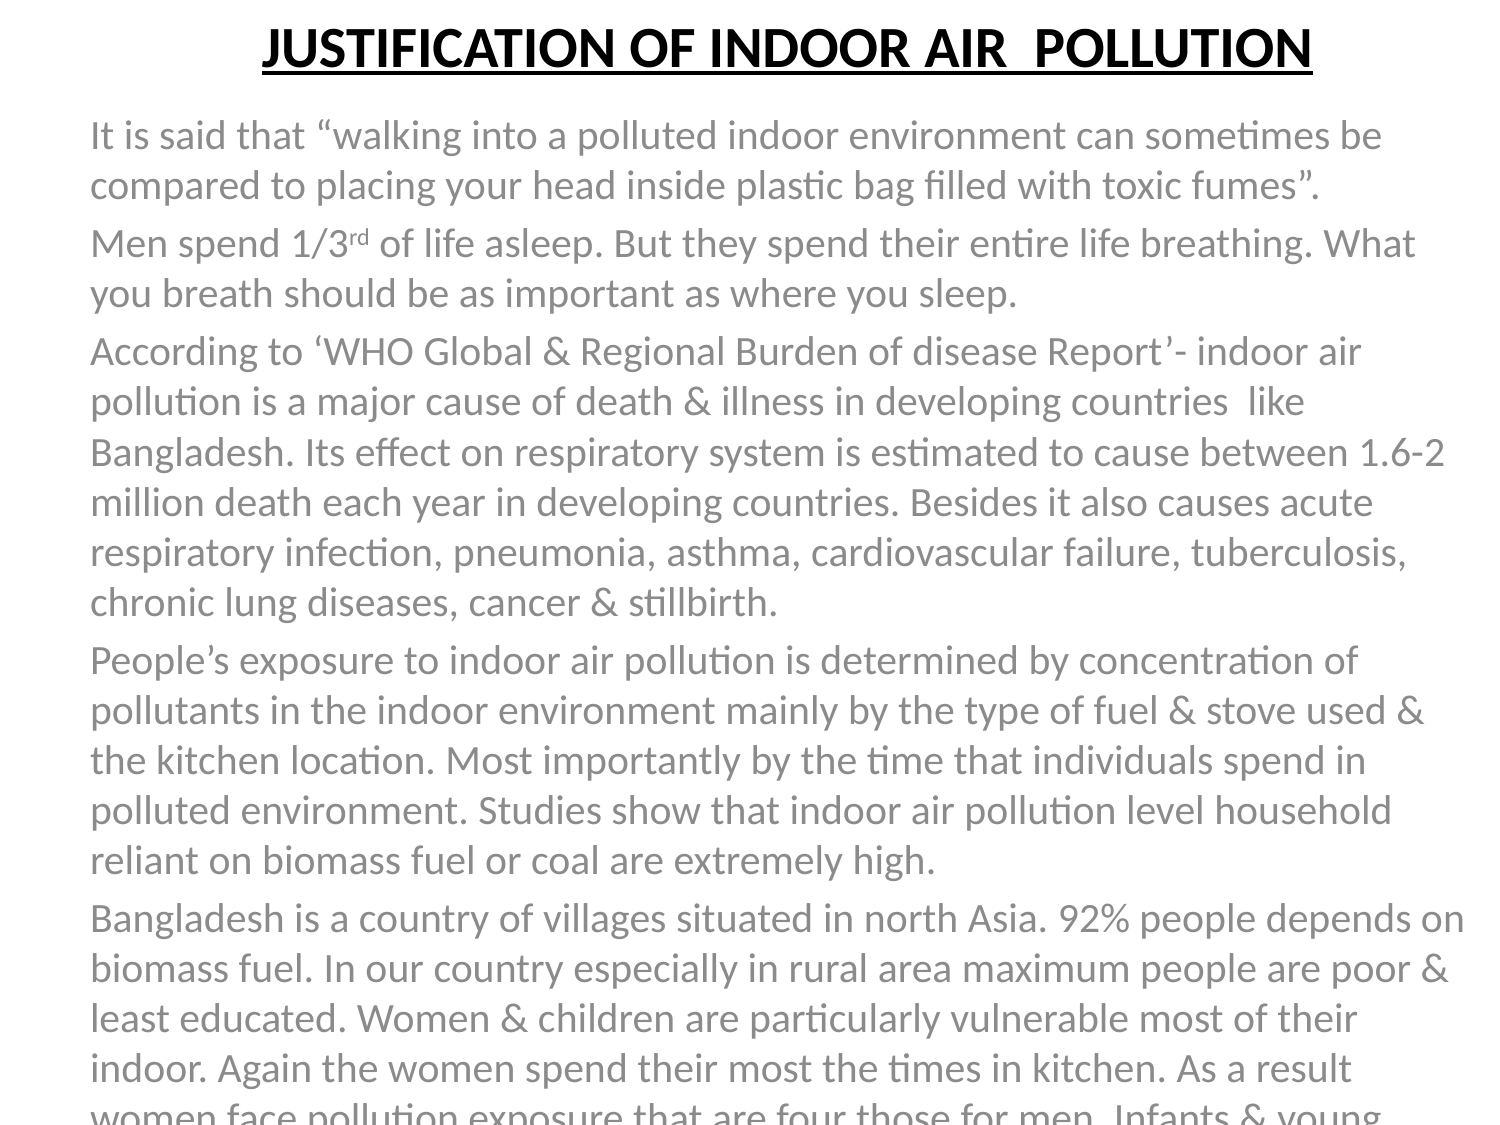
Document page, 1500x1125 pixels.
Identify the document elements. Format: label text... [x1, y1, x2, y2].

subtitle It is said that “walking into a polluted indoor environment can sometimes be compared to placing your head inside plastic bag filled with toxic fumes”. Men spend 1/3rd of life asleep. But they spend their entire life breathing. What you breath should be as important as where you sleep. According to ‘WHO Global & Regional Burden of disease Report’- indoor air pollution is a major cause of death & illness in developing countries like Bangladesh. Its effect on respiratory system is estimated to cause between 1.6-2 million death each year in developing countries. Besides it also causes acute respiratory infection, pneumonia, asthma, cardiovascular failure, tuberculosis, chronic lung diseases, cancer & stillbirth. People’s exposure to indoor air pollution is determined by concentration of pollutants in the indoor environment mainly by the type of fuel & stove used & the kitchen location. Most importantly by the time that individuals spend in polluted environment. Studies show that indoor air pollution level household reliant on biomass fuel or coal are extremely high. Bangladesh is a country of villages situated in north Asia. 92% people depends on biomass fuel. In our country especially in rural area maximum people are poor & least educated. Women & children are particularly vulnerable most of their indoor. Again the women spend their most the times in kitchen. As a result women face pollution exposure that are four those for men .Infants & young children suffer the worst mortality & morbidity from indoor air pollution because children are only outside for an average of 3 hour per day. CO2, SO2, NO2 are some major indoor air pollutants that are produced by smoke. The people use wood, animal dung, rice husk, straw, jute stick & other biofuels for cooking that produce smoke which is a major cause of ARI which constitute the most important cause of death for young children in developing countries. The density of construction materials used for roof & walls, location of the kitchen, the placement & size of windows doors, poor ventilation practices such as opening doors & windows after cooking, smoking practices & the use of lanters & mosquito coils are also important cause indoor air pollution in rural area of Bangladesh. Peoples store grain dust, cow dunk, straw in house & produce respirable particles & pollute indoor air. The rural people have no adequate knowledge sewage & refuse disposal. So they dispose household waste particles near their their house & in open area. That causes production of fleas & mosquitos & pollute indoor air. Having no separate place for domestic animals is also a significant cause of indoor air pollution in rural area of our countries. So, studying of cause & effect of indoor air pollution is helpful for planning & implementation to prevent & improve public health in Bangladesh. [75, 99, 1500, 1088]
title JUSTIFICATION OF INDOOR AIR POLLUTION [174, 0, 1400, 99]
